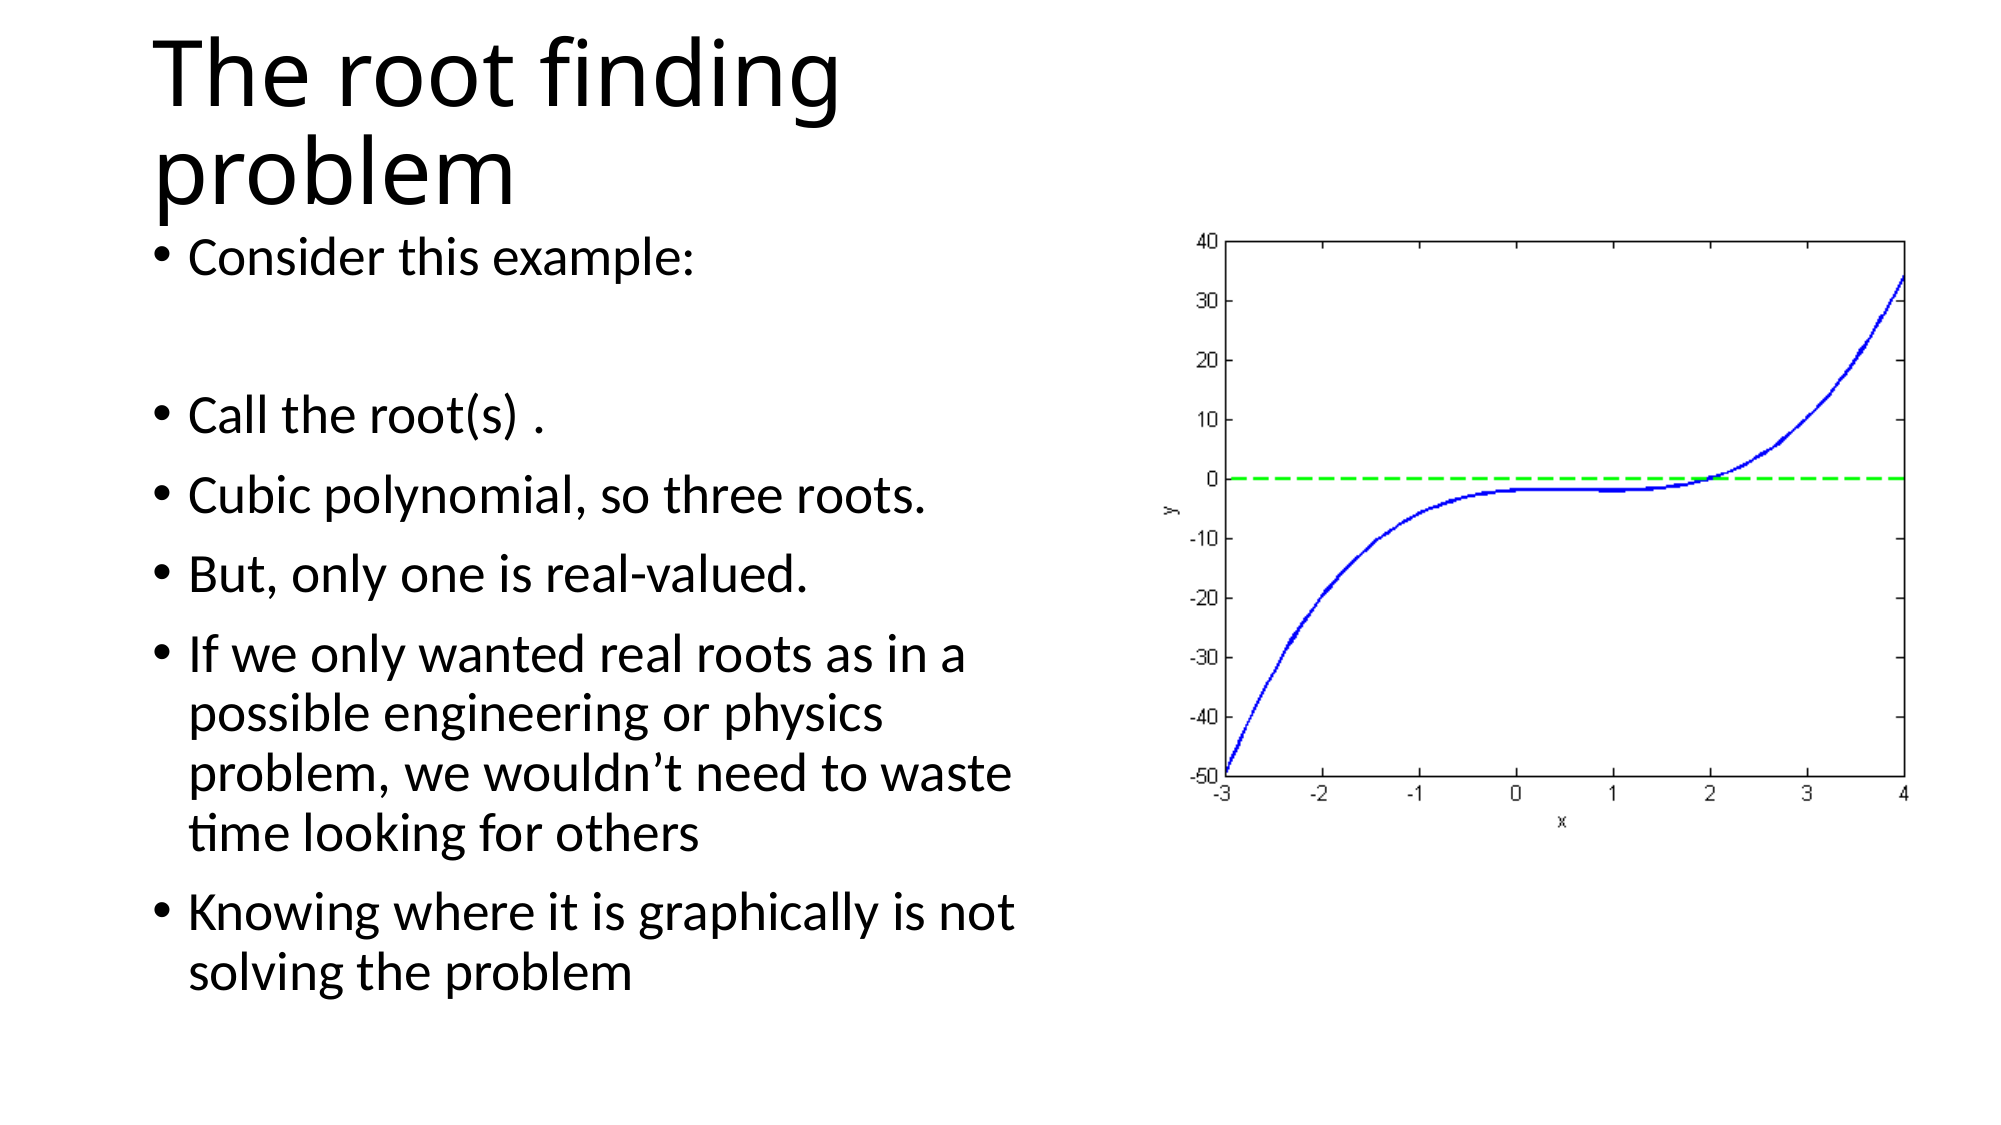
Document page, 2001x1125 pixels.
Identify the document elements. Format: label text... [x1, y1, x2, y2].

title The root finding problem [137, 59, 1131, 192]
picture [1111, 191, 1987, 848]
